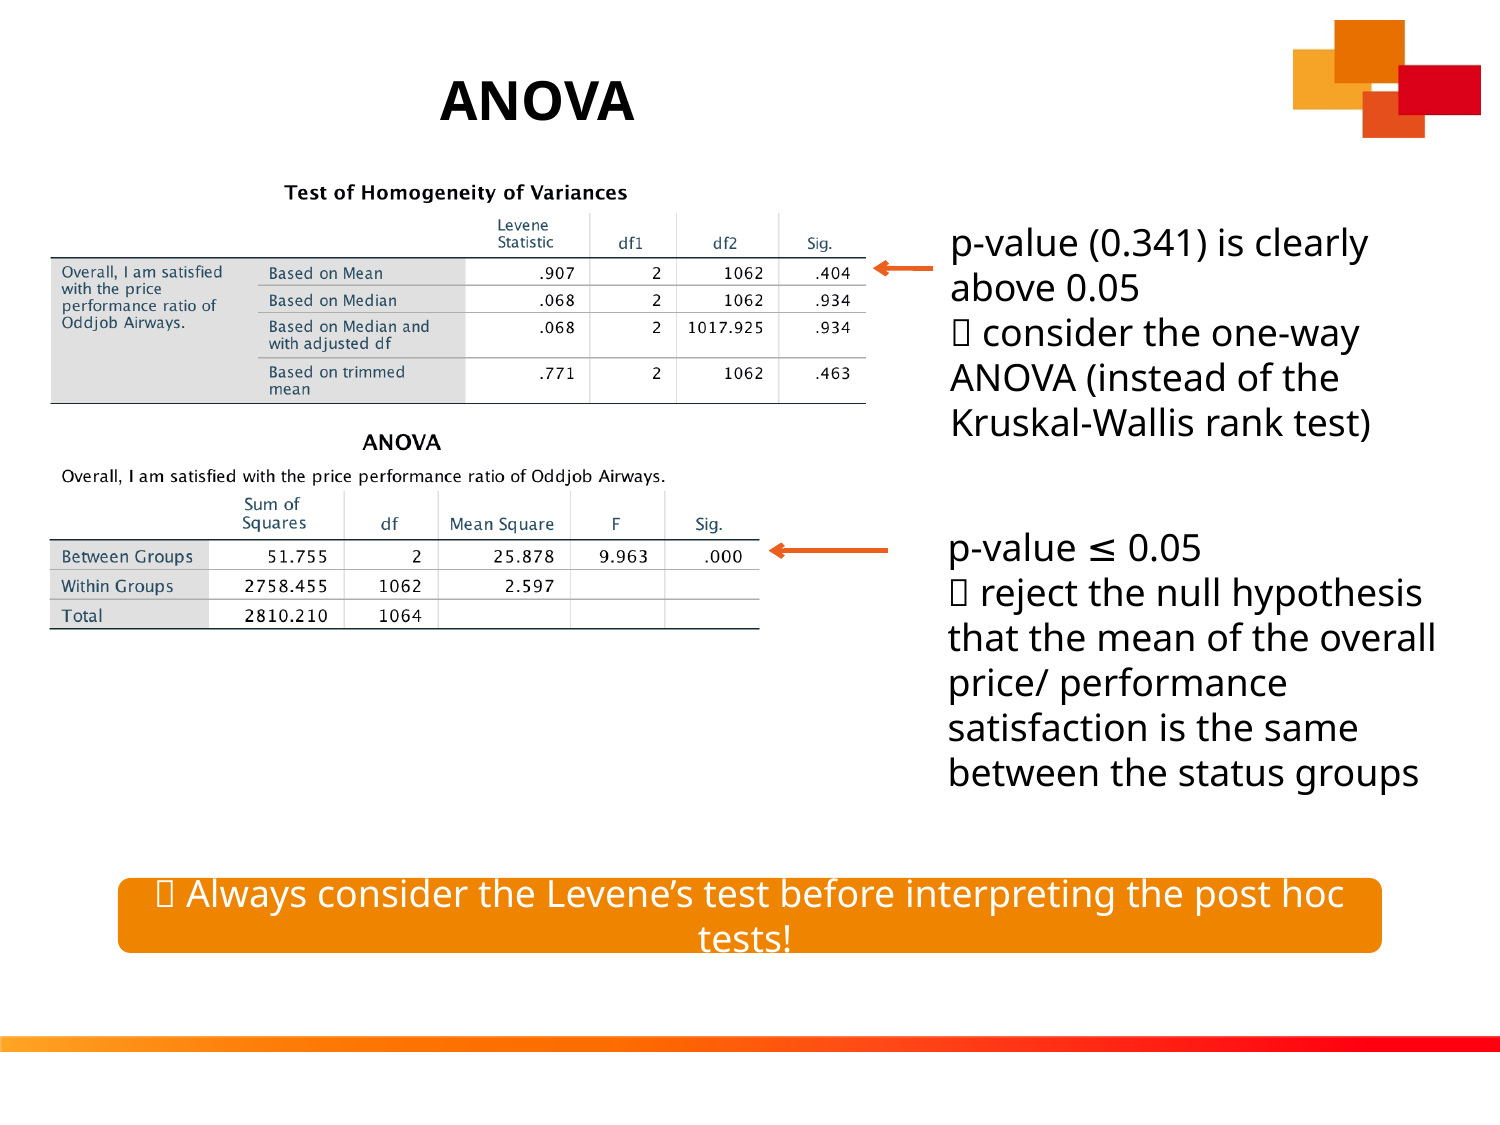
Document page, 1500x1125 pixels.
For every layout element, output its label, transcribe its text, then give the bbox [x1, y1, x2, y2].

picture [47, 423, 767, 634]
title ANOVA [29, 20, 1046, 178]
picture [1293, 20, 1481, 138]
picture [0, 1036, 1500, 1052]
text_box  Always consider the Levene’s test before interpreting the post hoc tests! [115, 875, 1384, 956]
picture [47, 177, 874, 407]
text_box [872, 211, 1500, 759]
